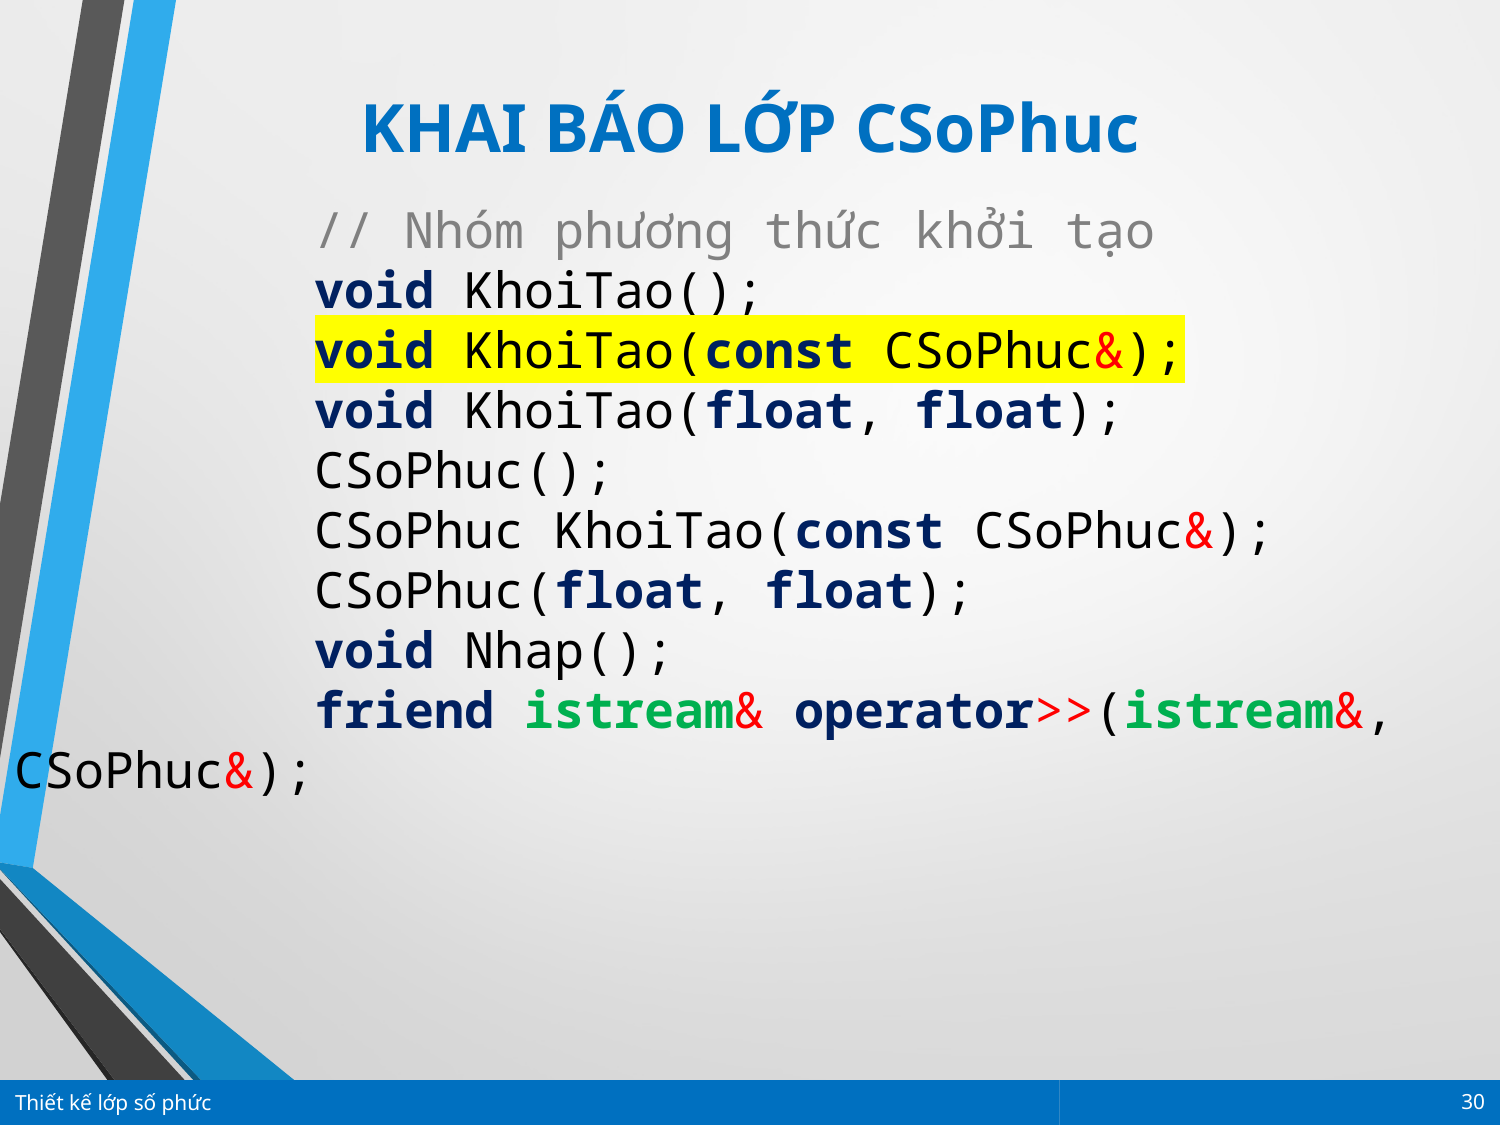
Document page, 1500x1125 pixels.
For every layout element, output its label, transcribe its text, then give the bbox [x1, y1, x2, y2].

slide_number 30 [1059, 1080, 1500, 1125]
footer Thiết kế lớp số phức [0, 1080, 1059, 1125]
text_box // Nhóm phương thức khởi tạo void KhoiTao(); void KhoiTao(const CSoPhuc&); void KhoiTao(float, float); CSoPhuc(); CSoPhuc KhoiTao(const CSoPhuc&); CSoPhuc(float, float); void Nhap(); friend istream& operator>>(istream&, CSoPhuc&); [0, 191, 1488, 807]
text_box KHAI BÁO LỚP CSoPhuc [286, 78, 1214, 174]
